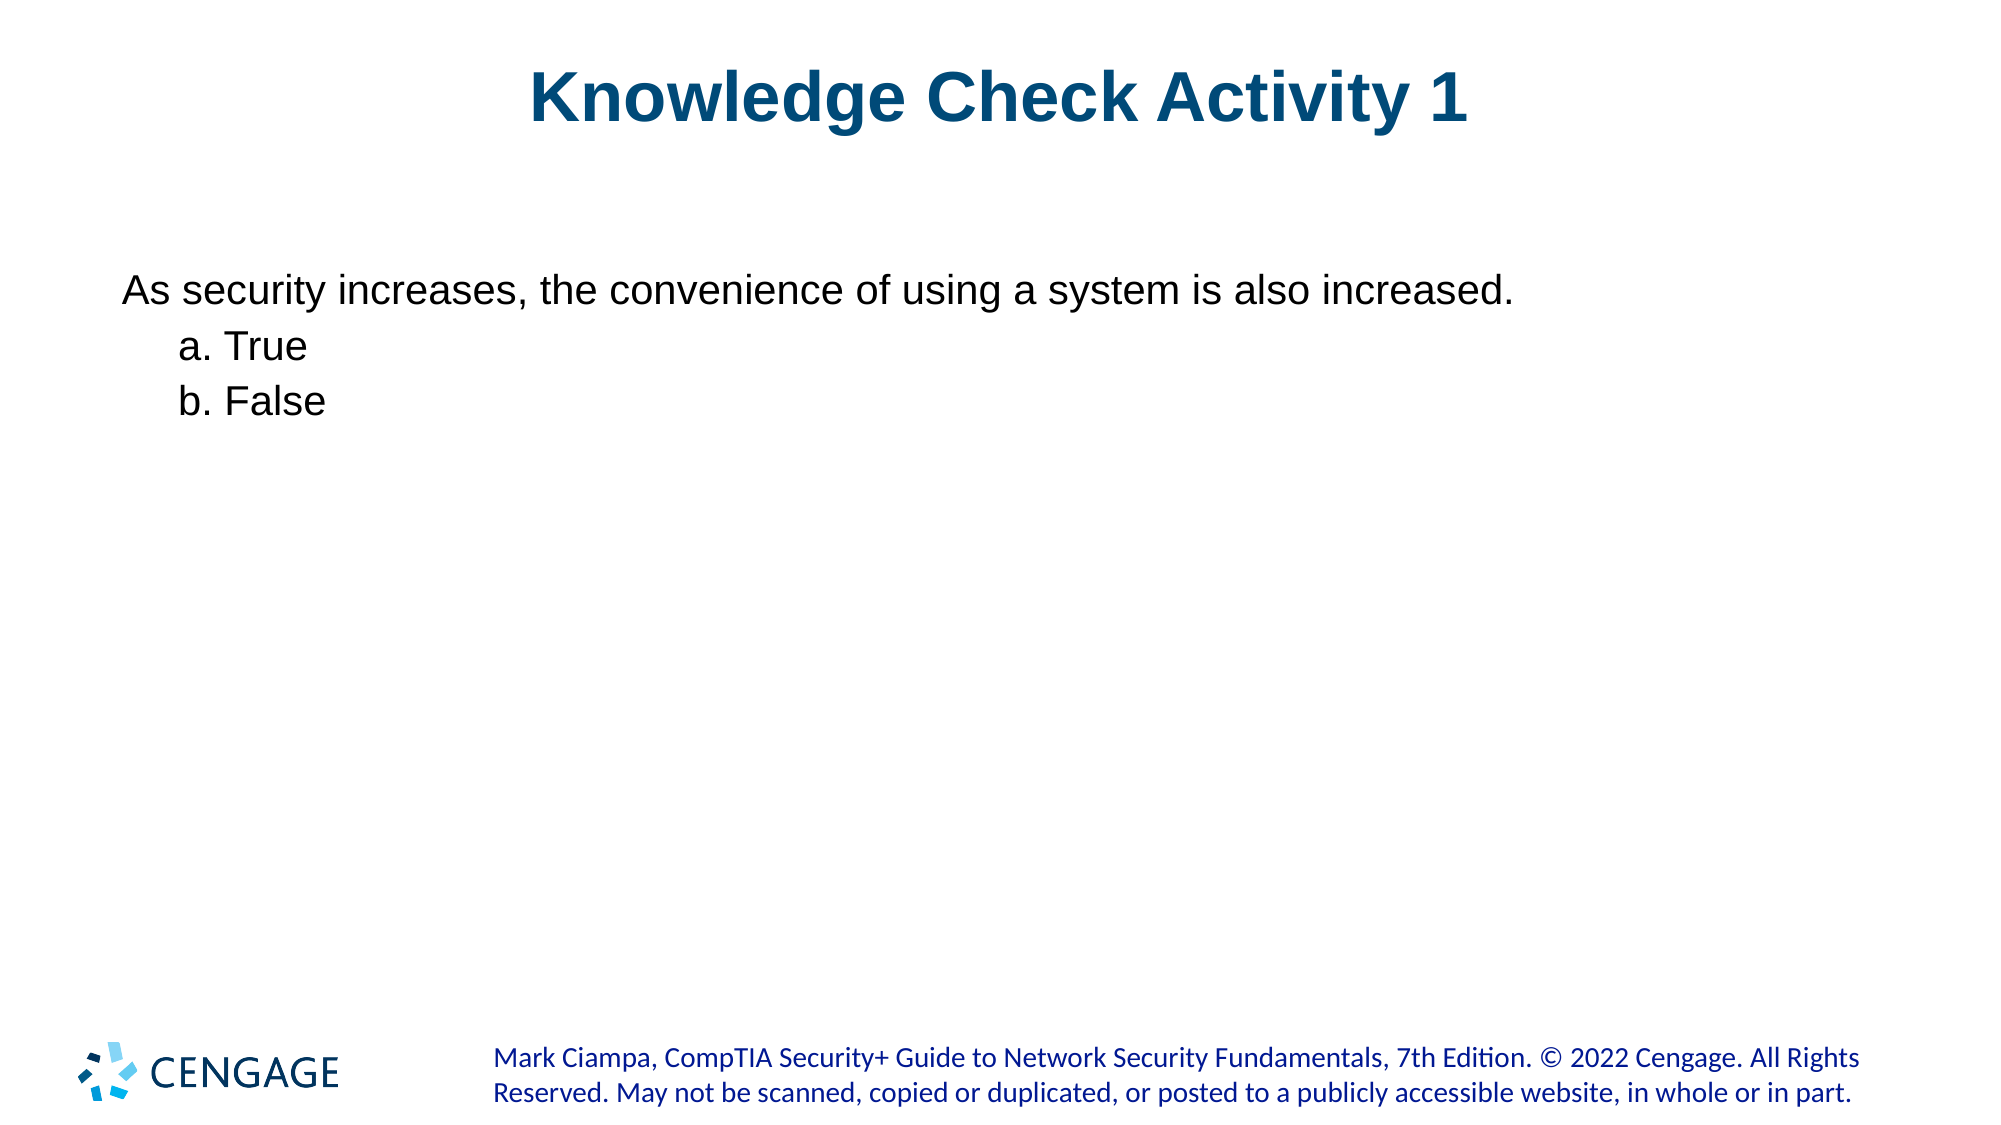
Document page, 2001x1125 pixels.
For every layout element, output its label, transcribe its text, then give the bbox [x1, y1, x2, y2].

picture [78, 1042, 338, 1101]
title Knowledge Check Activity 1 [137, 59, 1863, 171]
list As security increases, the convenience of using a system is also increased. a. True b. False [121, 268, 1880, 990]
